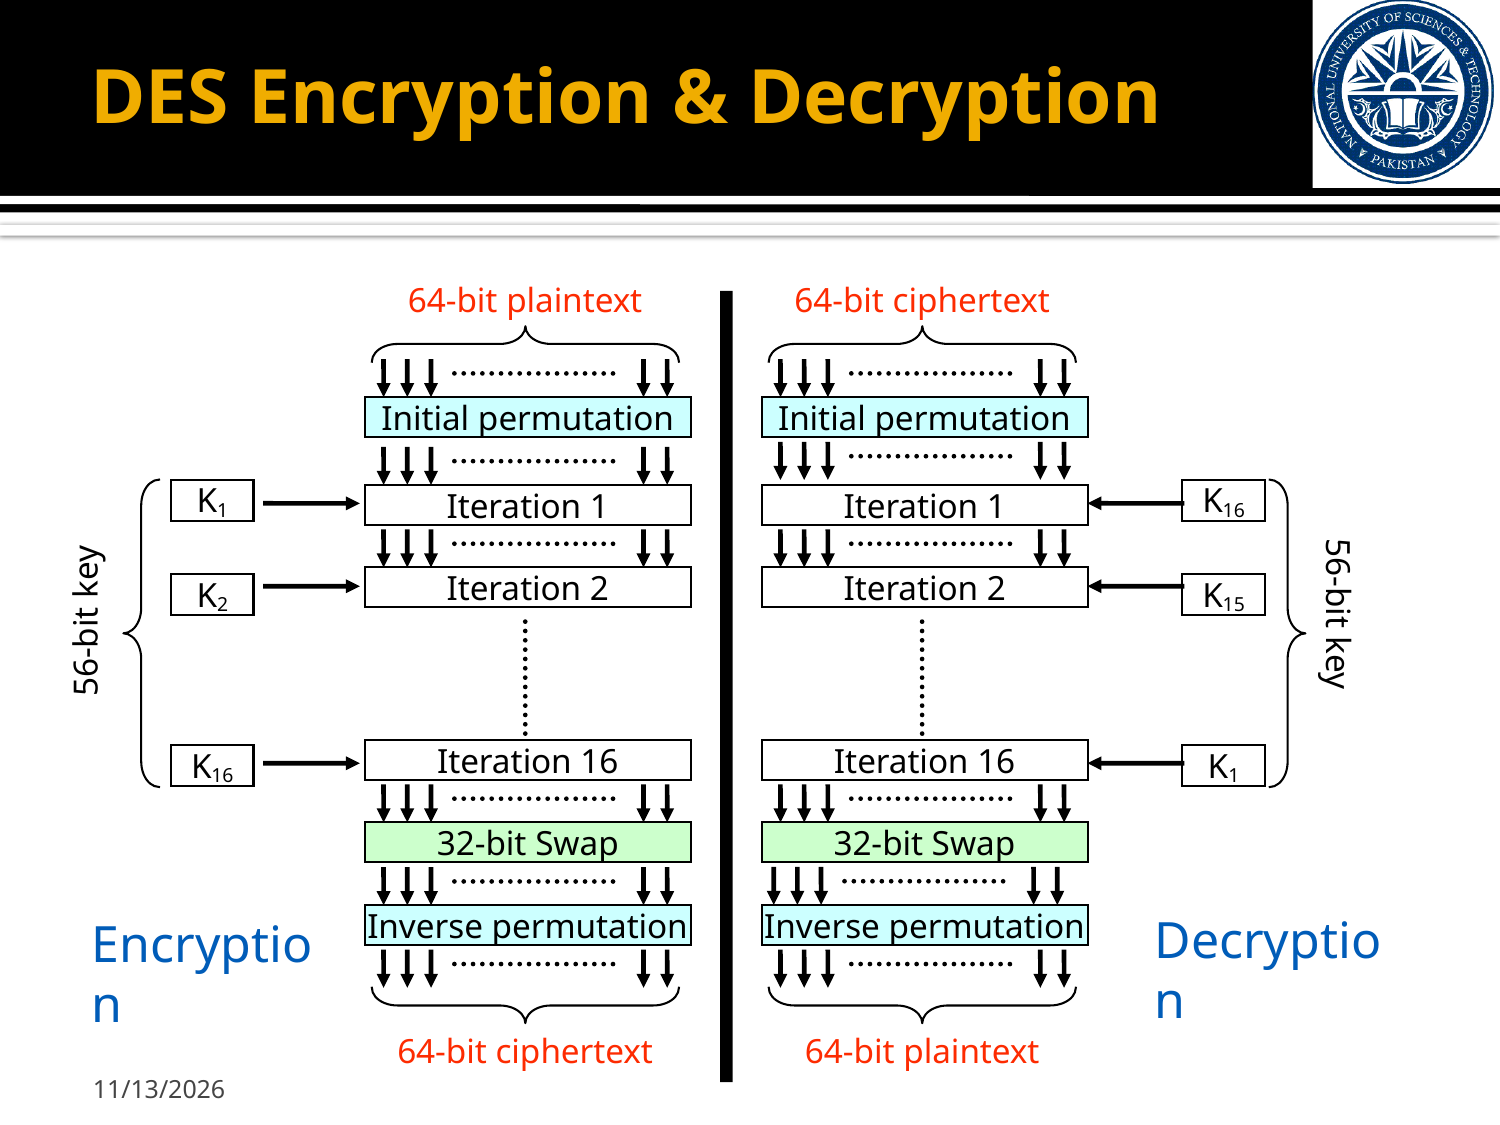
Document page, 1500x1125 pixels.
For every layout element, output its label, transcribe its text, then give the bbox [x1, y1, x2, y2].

text_box [1087, 757, 1182, 770]
text_box K16 [171, 744, 254, 786]
text_box [401, 362, 414, 398]
text_box K2 [171, 574, 254, 616]
text_box K1 [1182, 744, 1265, 786]
text_box Inverse permutation [364, 905, 691, 946]
text_box [798, 444, 811, 480]
text_box [1034, 531, 1047, 568]
text_box [637, 531, 650, 568]
text_box [265, 757, 360, 770]
text_box [377, 786, 390, 823]
text_box [768, 326, 1076, 362]
text_box [1057, 786, 1071, 823]
text_box K16 [1182, 479, 1265, 521]
text_box 64-bit plaintext [768, 1030, 1076, 1071]
text_box [1034, 786, 1047, 823]
text_box [767, 869, 780, 905]
text_box Iteration 2 [364, 567, 691, 608]
text_box Iteration 16 [364, 739, 691, 780]
text_box [661, 449, 674, 485]
text_box [661, 952, 674, 988]
text_box [1057, 362, 1071, 398]
text_box [424, 786, 438, 823]
picture [1312, 0, 1500, 188]
text_box [821, 362, 835, 398]
text_box [821, 952, 835, 988]
text_box [774, 362, 787, 398]
text_box Iteration 1 [761, 484, 1088, 525]
text_box [774, 952, 787, 988]
text_box [637, 362, 650, 398]
text_box [661, 531, 674, 568]
text_box [798, 786, 811, 823]
text_box [371, 987, 679, 1024]
text_box [821, 531, 835, 568]
text_box [424, 449, 438, 485]
text_box [821, 444, 835, 480]
text_box [401, 786, 414, 823]
text_box [768, 987, 1076, 1024]
text_box 56-bit key [56, 530, 112, 720]
text_box Inverse permutation [761, 905, 1088, 946]
text_box Initial permutation [761, 397, 1088, 438]
text_box [424, 869, 438, 906]
text_box [661, 869, 674, 906]
text_box 64-bit ciphertext [768, 278, 1076, 319]
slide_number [75, 1062, 425, 1108]
text_box Iteration 16 [761, 739, 1088, 780]
text_box [798, 362, 811, 398]
text_box Decryption [1139, 901, 1412, 1036]
text_box 64-bit ciphertext [371, 1030, 679, 1071]
text_box [1057, 531, 1071, 568]
text_box [821, 786, 835, 823]
text_box [424, 362, 438, 398]
text_box [1057, 952, 1071, 988]
text_box [123, 479, 160, 787]
text_box [1057, 444, 1071, 480]
text_box [1027, 869, 1040, 905]
text_box [1034, 444, 1047, 480]
text_box Iteration 2 [761, 567, 1088, 608]
text_box [774, 786, 787, 823]
text_box K1 [171, 479, 254, 521]
text_box [424, 952, 438, 988]
text_box [1034, 952, 1047, 988]
text_box [791, 869, 804, 905]
text_box Initial permutation [364, 397, 691, 438]
text_box [1051, 869, 1064, 905]
text_box 56-bit key [1312, 515, 1367, 705]
text_box [814, 869, 828, 905]
text_box [637, 952, 650, 988]
text_box [1269, 479, 1306, 788]
text_box [1034, 362, 1047, 398]
text_box [1087, 497, 1182, 510]
text_box [371, 326, 679, 362]
text_box [377, 952, 390, 988]
text_box [661, 362, 674, 398]
text_box [637, 869, 650, 906]
text_box 64-bit plaintext [371, 278, 679, 319]
text_box [637, 449, 650, 485]
text_box [424, 531, 438, 568]
text_box [774, 531, 787, 568]
text_box [265, 580, 360, 593]
text_box [798, 531, 811, 568]
text_box [661, 786, 674, 823]
text_box [637, 786, 650, 823]
text_box [1087, 580, 1182, 593]
text_box [401, 449, 414, 485]
text_box 32-bit Swap [364, 822, 691, 863]
text_box [377, 362, 390, 398]
text_box [377, 531, 390, 568]
text_box 32-bit Swap [761, 822, 1088, 863]
text_box K15 [1182, 574, 1265, 616]
text_box [401, 869, 414, 906]
text_box [798, 952, 811, 988]
text_box [265, 497, 360, 510]
text_box [774, 444, 787, 480]
text_box [377, 869, 390, 906]
text_box [377, 449, 390, 485]
text_box [401, 531, 414, 568]
title DES Encryption & Decryption [75, 12, 1313, 175]
text_box Encryption [76, 904, 349, 1040]
text_box [401, 952, 414, 988]
text_box Iteration 1 [364, 484, 691, 525]
